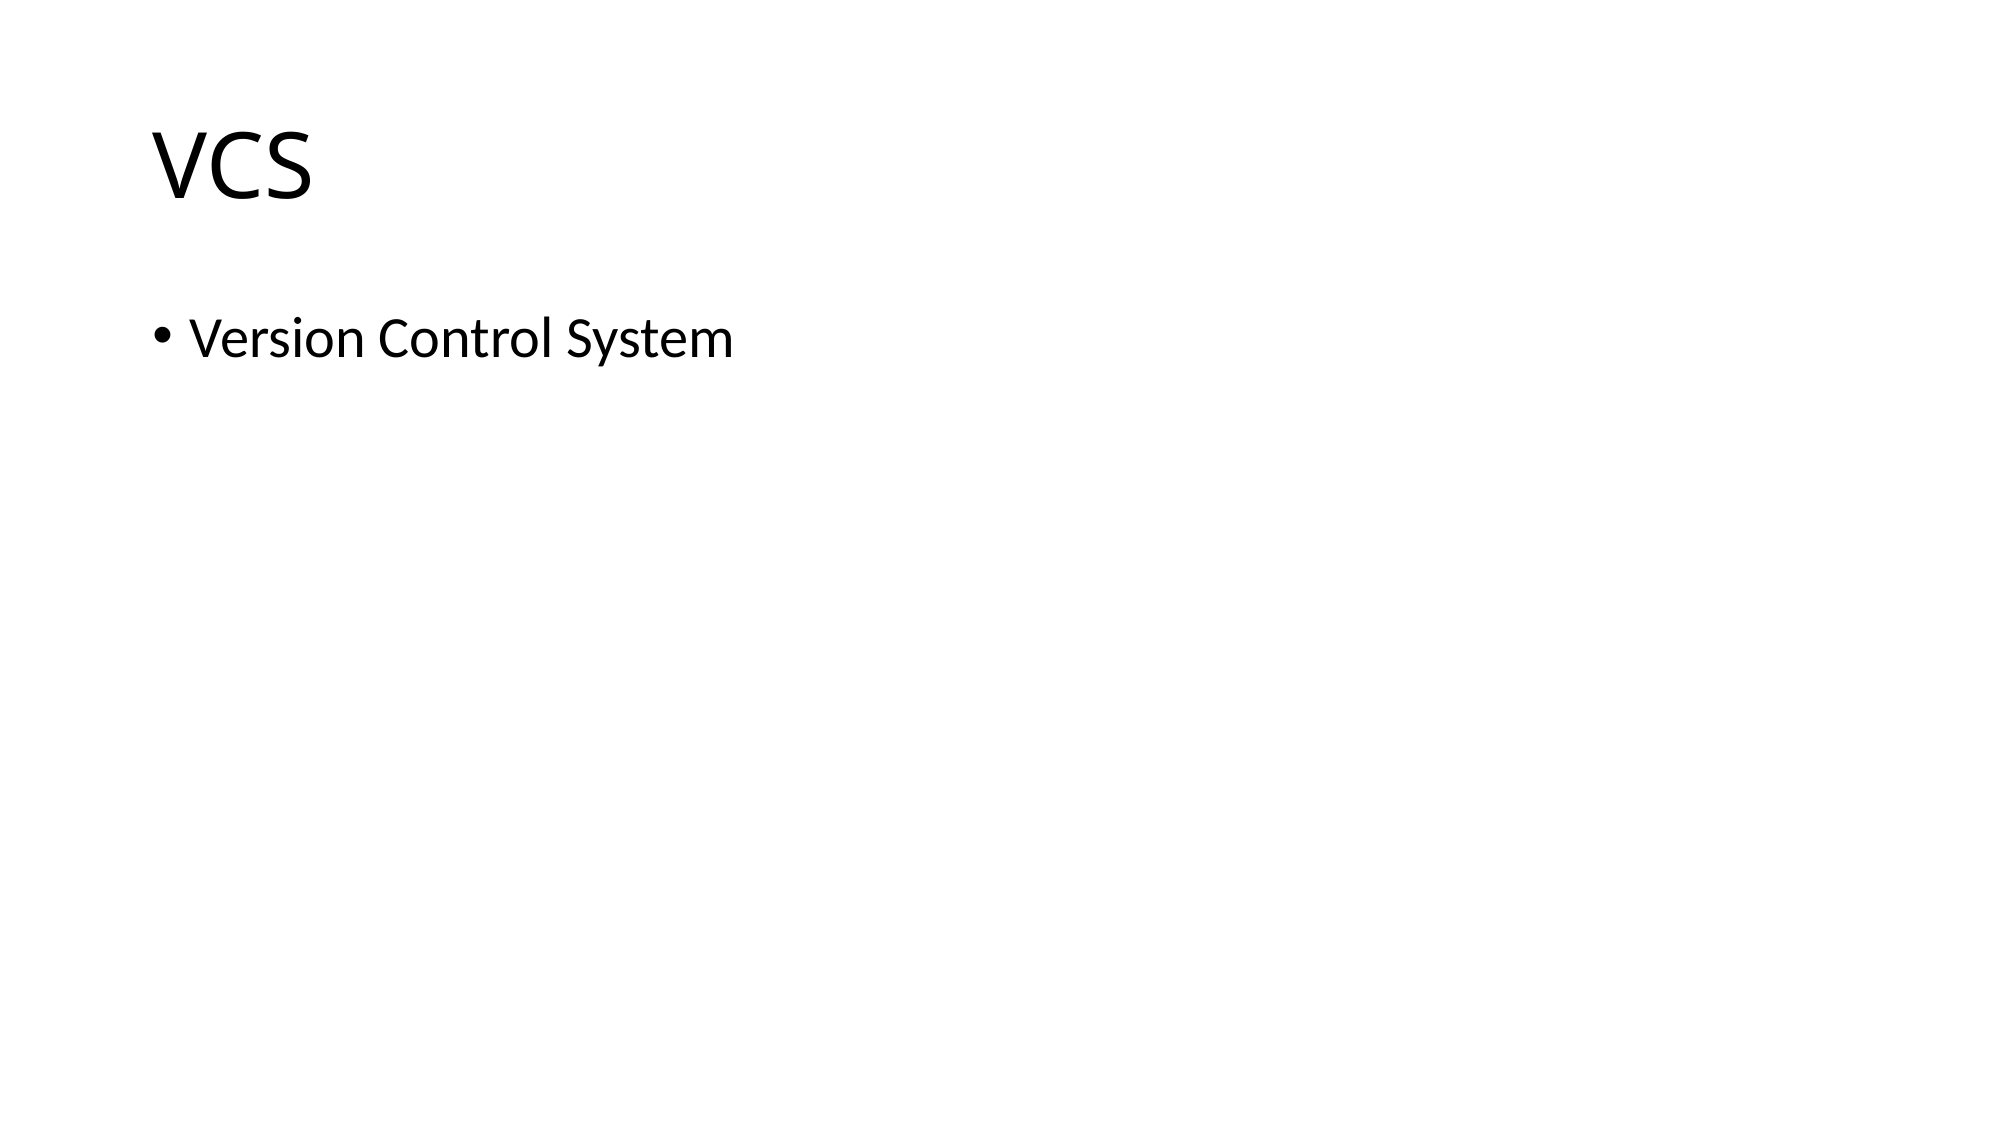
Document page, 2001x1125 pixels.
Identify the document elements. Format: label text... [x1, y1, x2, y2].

title VCS [137, 59, 1863, 278]
list Version Control System [137, 299, 1863, 1014]
